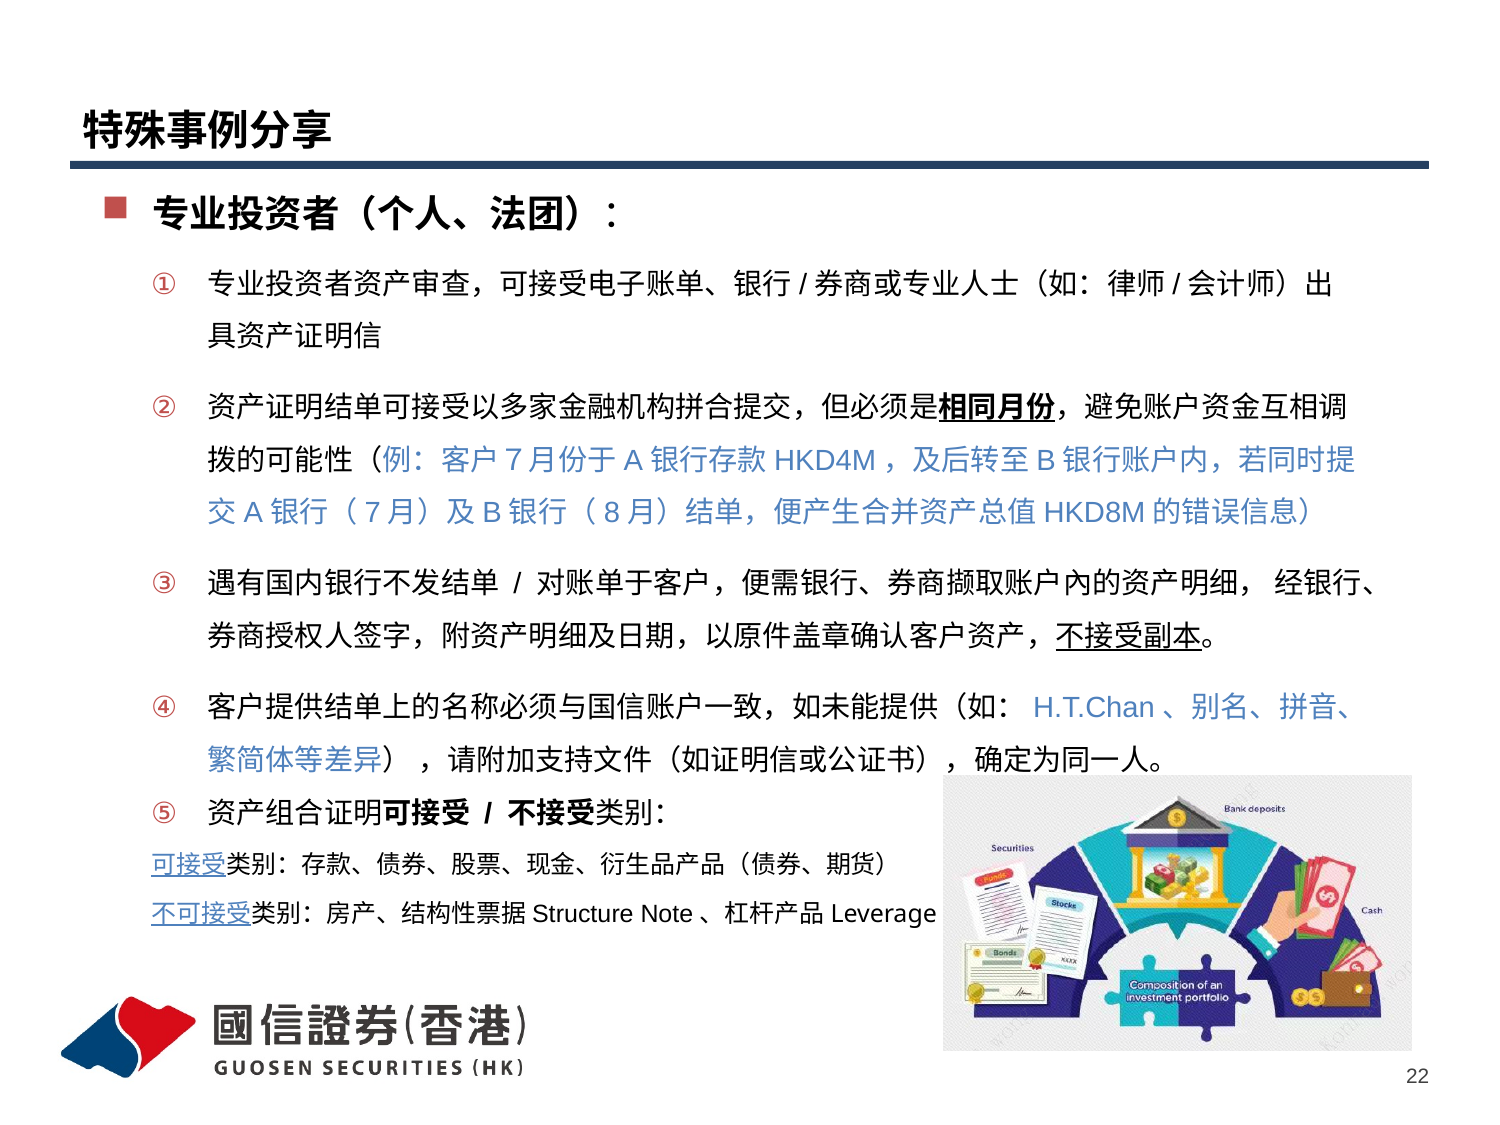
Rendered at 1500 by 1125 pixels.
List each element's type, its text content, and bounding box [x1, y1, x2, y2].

picture [943, 774, 1412, 1051]
title 特殊事例分享 [71, 45, 1429, 161]
picture [53, 985, 538, 1096]
list 专业投资者（个人、法团）： 专业投资者资产审查，可接受电子账单、银行/券商或专业人士（如：律师/会计师）出具资产证明信 资产证明结单可接受以多家金融机构拼合提交，但必须是相同月份，避免账户资金互相调拨的可能性（例：客户７月份于A银行存款HKD4M，及后转至B银行账户内，若同时提交A银行（7月）及B银行（8月）结单，便产生合并资产总值HKD8M的错误信息） 遇有国内银行不发结单 / 对账单于客户，便需银行、券商撷取账户內的资产明细， 经银行、券商授权人签字，附资产明细及日期，以原件盖章确认客户资产，不接受副本。 客户提供结单上的名称必须与国信账户一致，如未能提供（如：H.T.Chan、别名、拼音、繁简体等差异） ，请附加支持文件（如证明信或公证书），确定为同一人。 资产组合证明可接受 / 不接受类别： 可接受类别：存款、债券、股票、现金、衍生品产品（债券、期货） 不可接受类别：房产、结构性票据Structure Note、杠杆产品Leverage [88, 161, 1376, 965]
